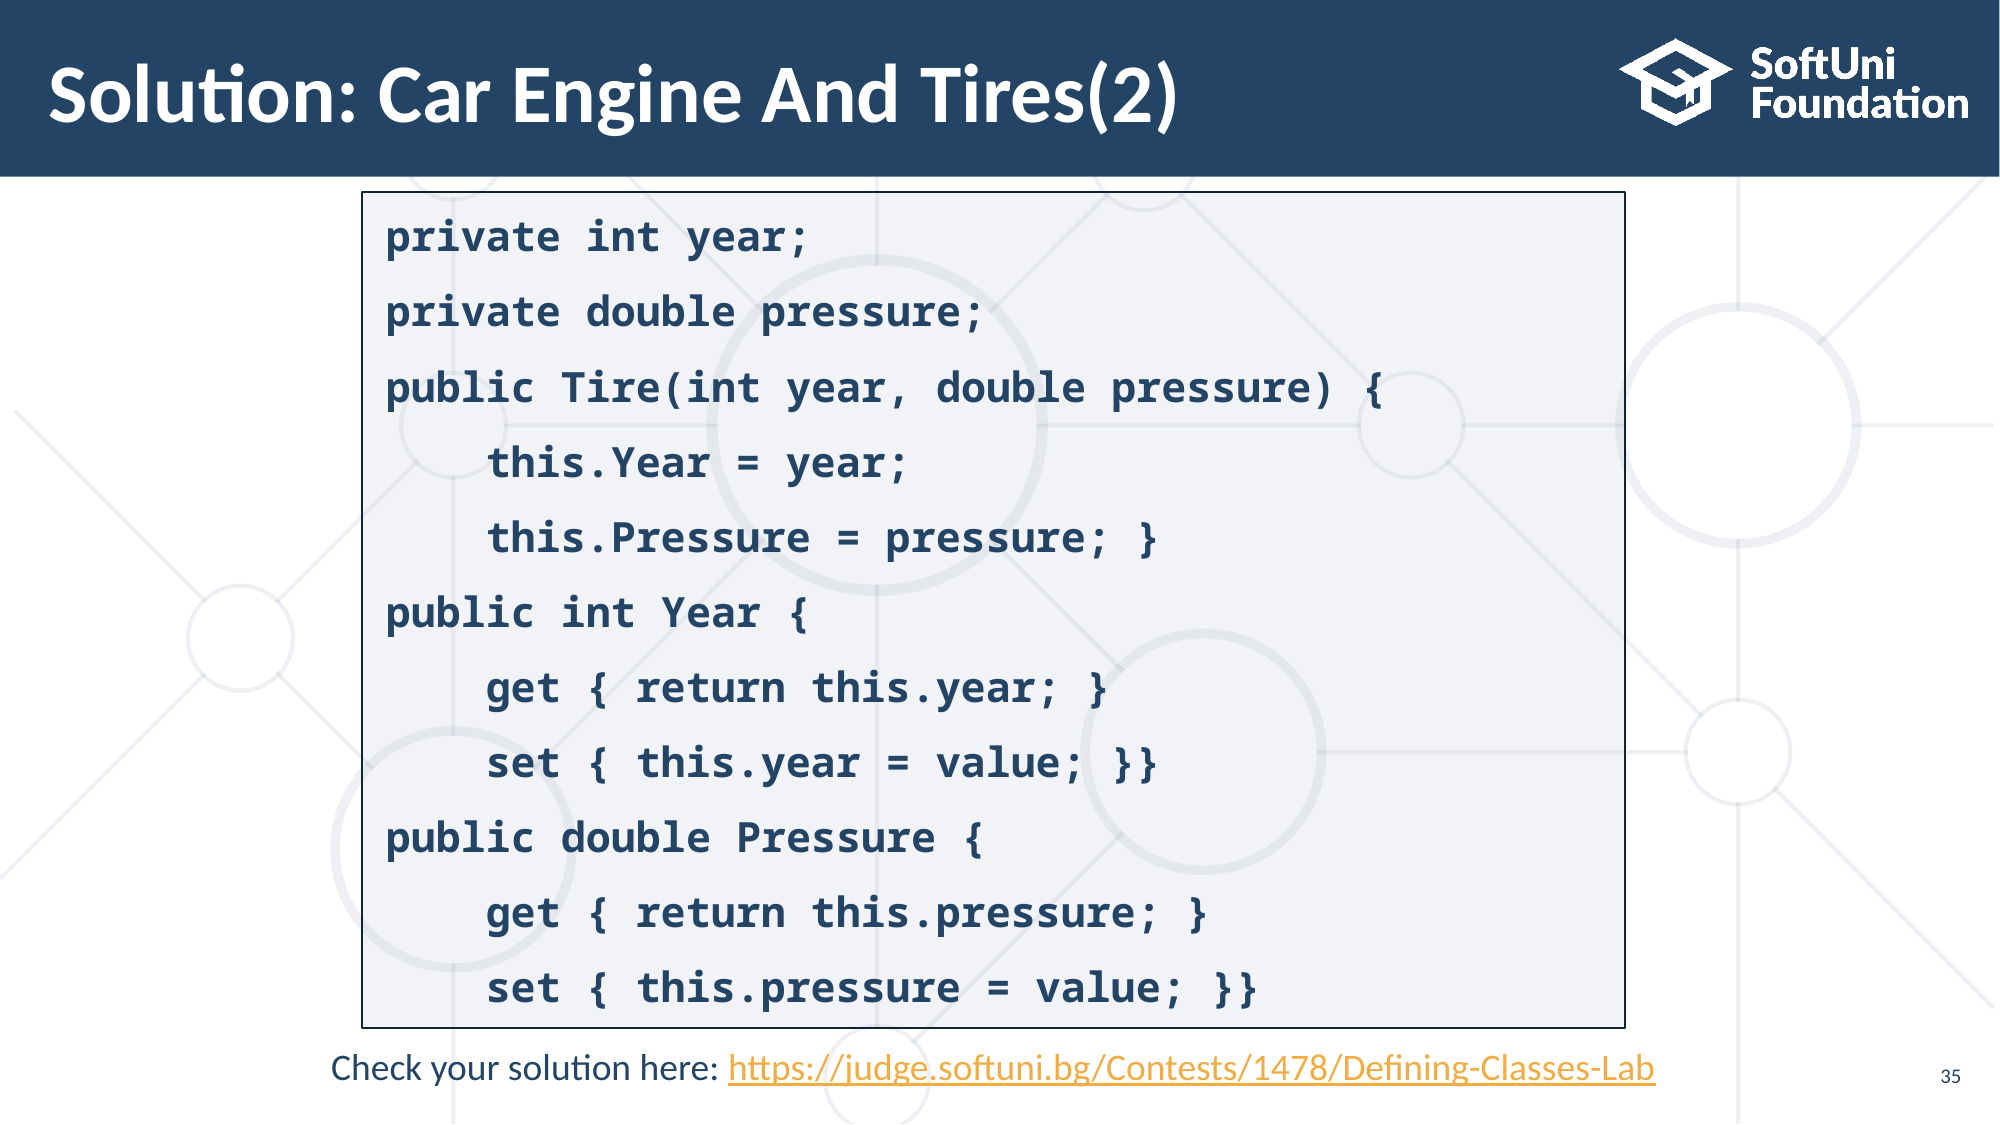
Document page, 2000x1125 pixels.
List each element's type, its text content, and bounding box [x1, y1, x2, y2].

text_box Check your solution here: https://judge.softuni.bg/Contests/1478/Defining-Classes-Lab [124, 1035, 1863, 1096]
picture [1618, 38, 1968, 126]
text_box private int year; private double pressure; public Tire(int year, double pressure) { this.Year = year; this.Pressure = pressure; } public int Year { get { return this.year; } set { this.year = value; }} public double Pressure { get { return this.pressure; } set { this.pressure = value; }} [362, 192, 1625, 1029]
slide_number 35 [1896, 1049, 1968, 1101]
title Solution: Car Engine And Tires(2) [31, 16, 1591, 162]
